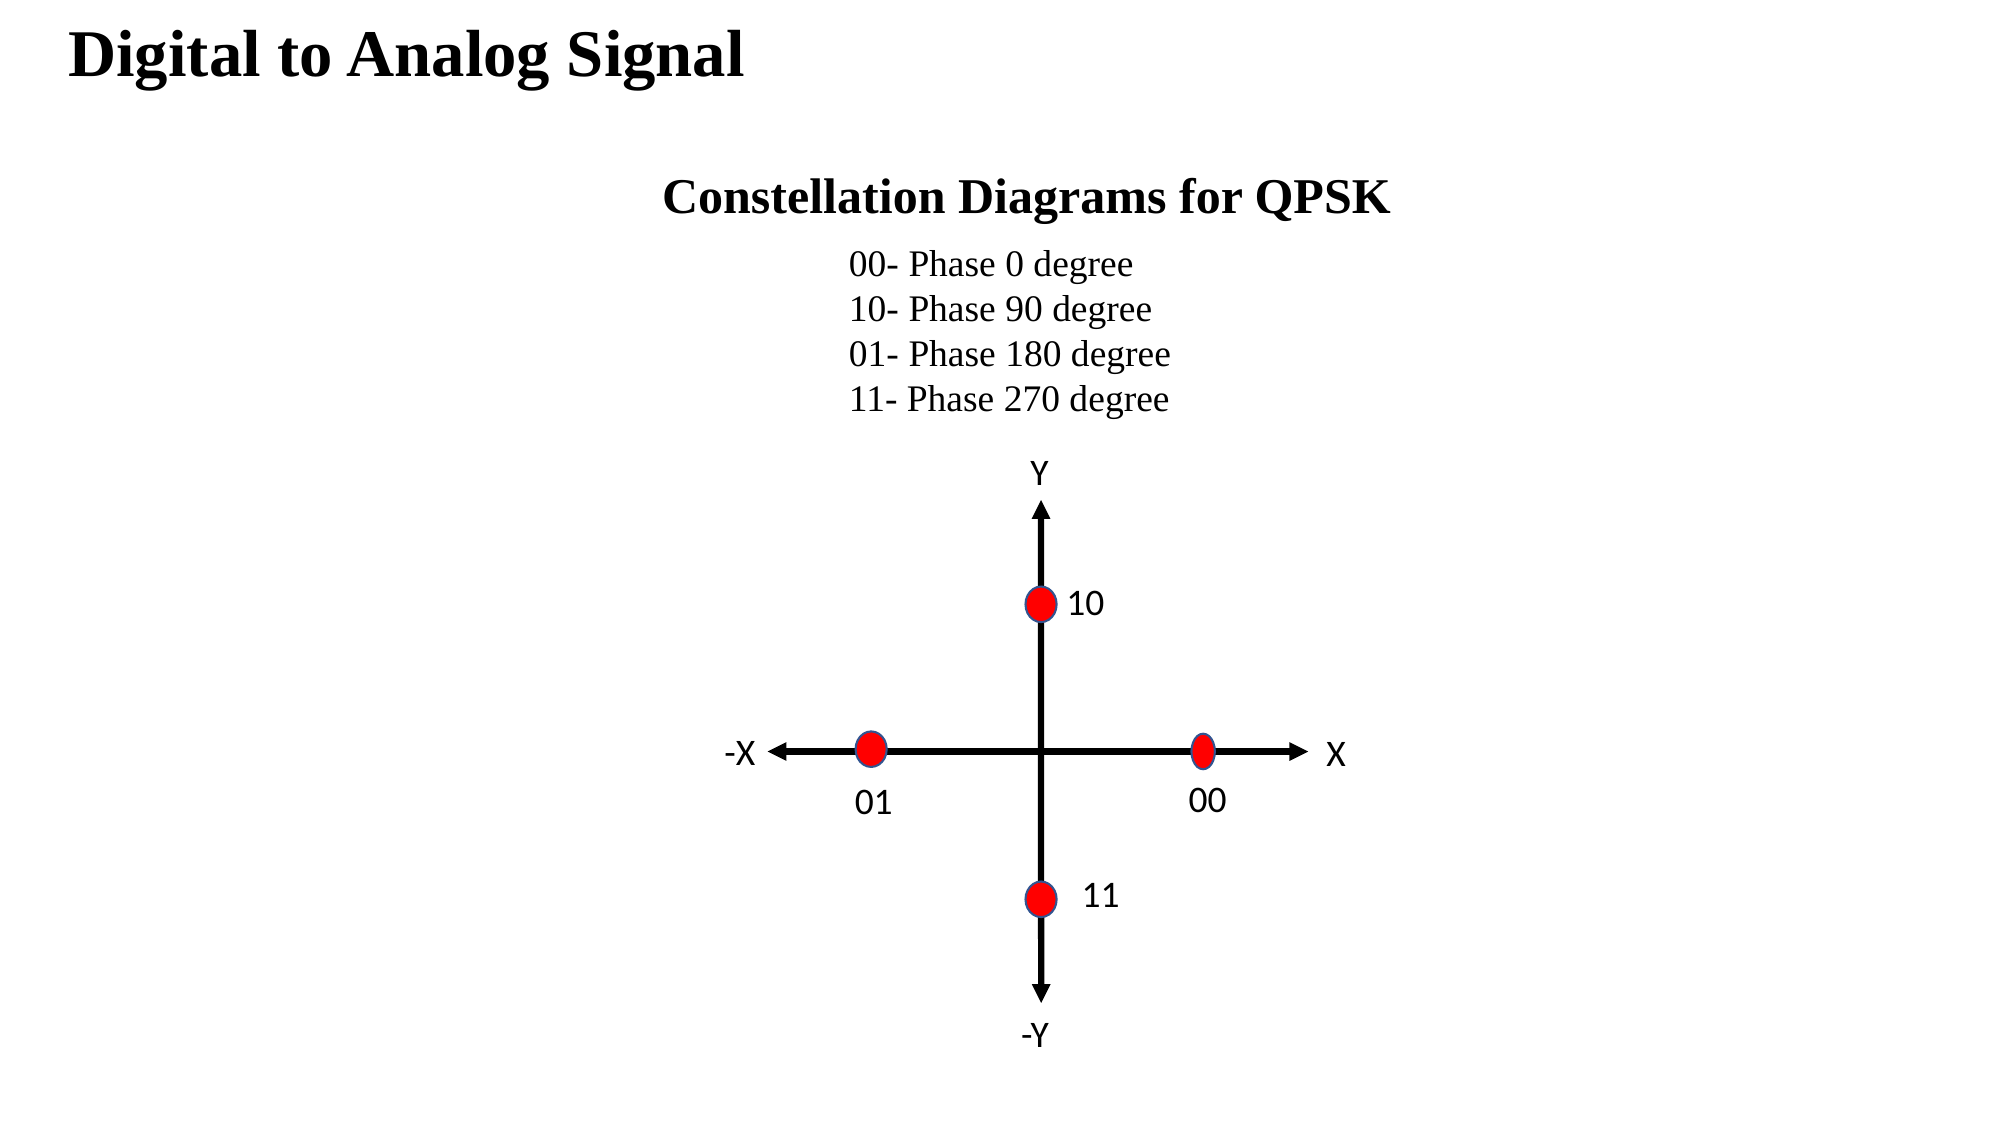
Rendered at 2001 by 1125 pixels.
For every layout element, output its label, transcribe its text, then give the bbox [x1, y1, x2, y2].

text_box -Y [1006, 1002, 1101, 1063]
text_box [1024, 585, 1040, 623]
text_box [1042, 880, 1058, 918]
text_box [1042, 585, 1051, 623]
text_box 00- Phase 0 degree 10- Phase 90 degree 01- Phase 180 degree 11- Phase 270 degree [834, 231, 1220, 427]
text_box [854, 752, 888, 768]
text_box [1024, 880, 1040, 918]
text_box 00 [1173, 767, 1248, 827]
text_box 10 [1051, 525, 1126, 630]
text_box Digital to Analog Signal [53, 0, 2000, 111]
text_box Y [1015, 440, 1110, 500]
text_box [1190, 732, 1216, 751]
text_box -X [709, 720, 804, 781]
text_box 11 [1066, 862, 1148, 923]
text_box 01 [840, 769, 915, 830]
text_box Constellation Diagrams for QPSK [436, 156, 1617, 231]
text_box [854, 730, 888, 751]
text_box [1190, 752, 1216, 767]
text_box X [1311, 721, 1406, 781]
